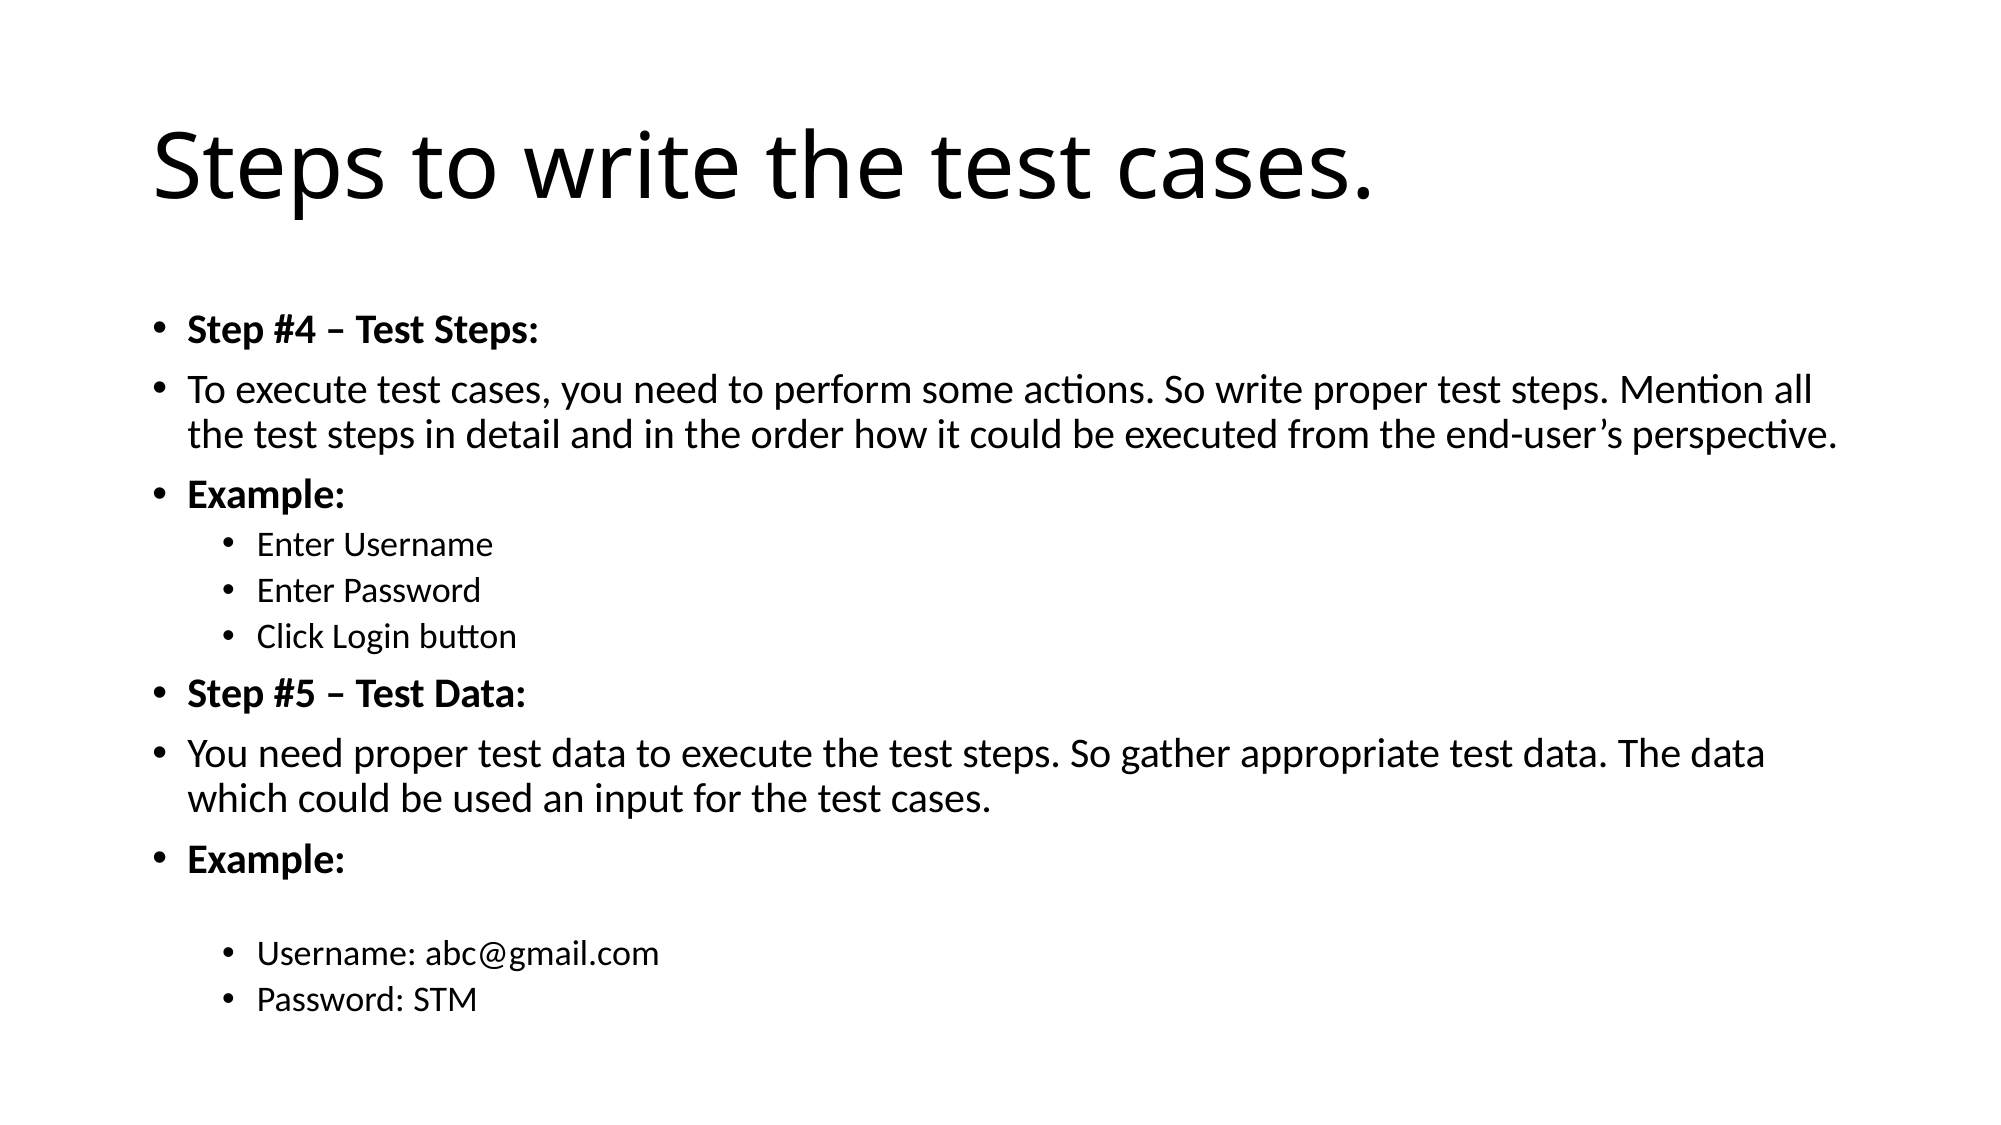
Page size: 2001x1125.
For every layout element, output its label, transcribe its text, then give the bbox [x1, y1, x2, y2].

list Step #4 – Test Steps: To execute test cases, you need to perform some actions. So write proper test steps. Mention all the test steps in detail and in the order how it could be executed from the end-user’s perspective. Example: Enter Username Enter Password Click Login button Step #5 – Test Data: You need proper test data to execute the test steps. So gather appropriate test data. The data which could be used an input for the test cases. Example: Username: abc@gmail.com Password: STM [137, 299, 1863, 1065]
title Steps to write the test cases. [137, 59, 1863, 278]
